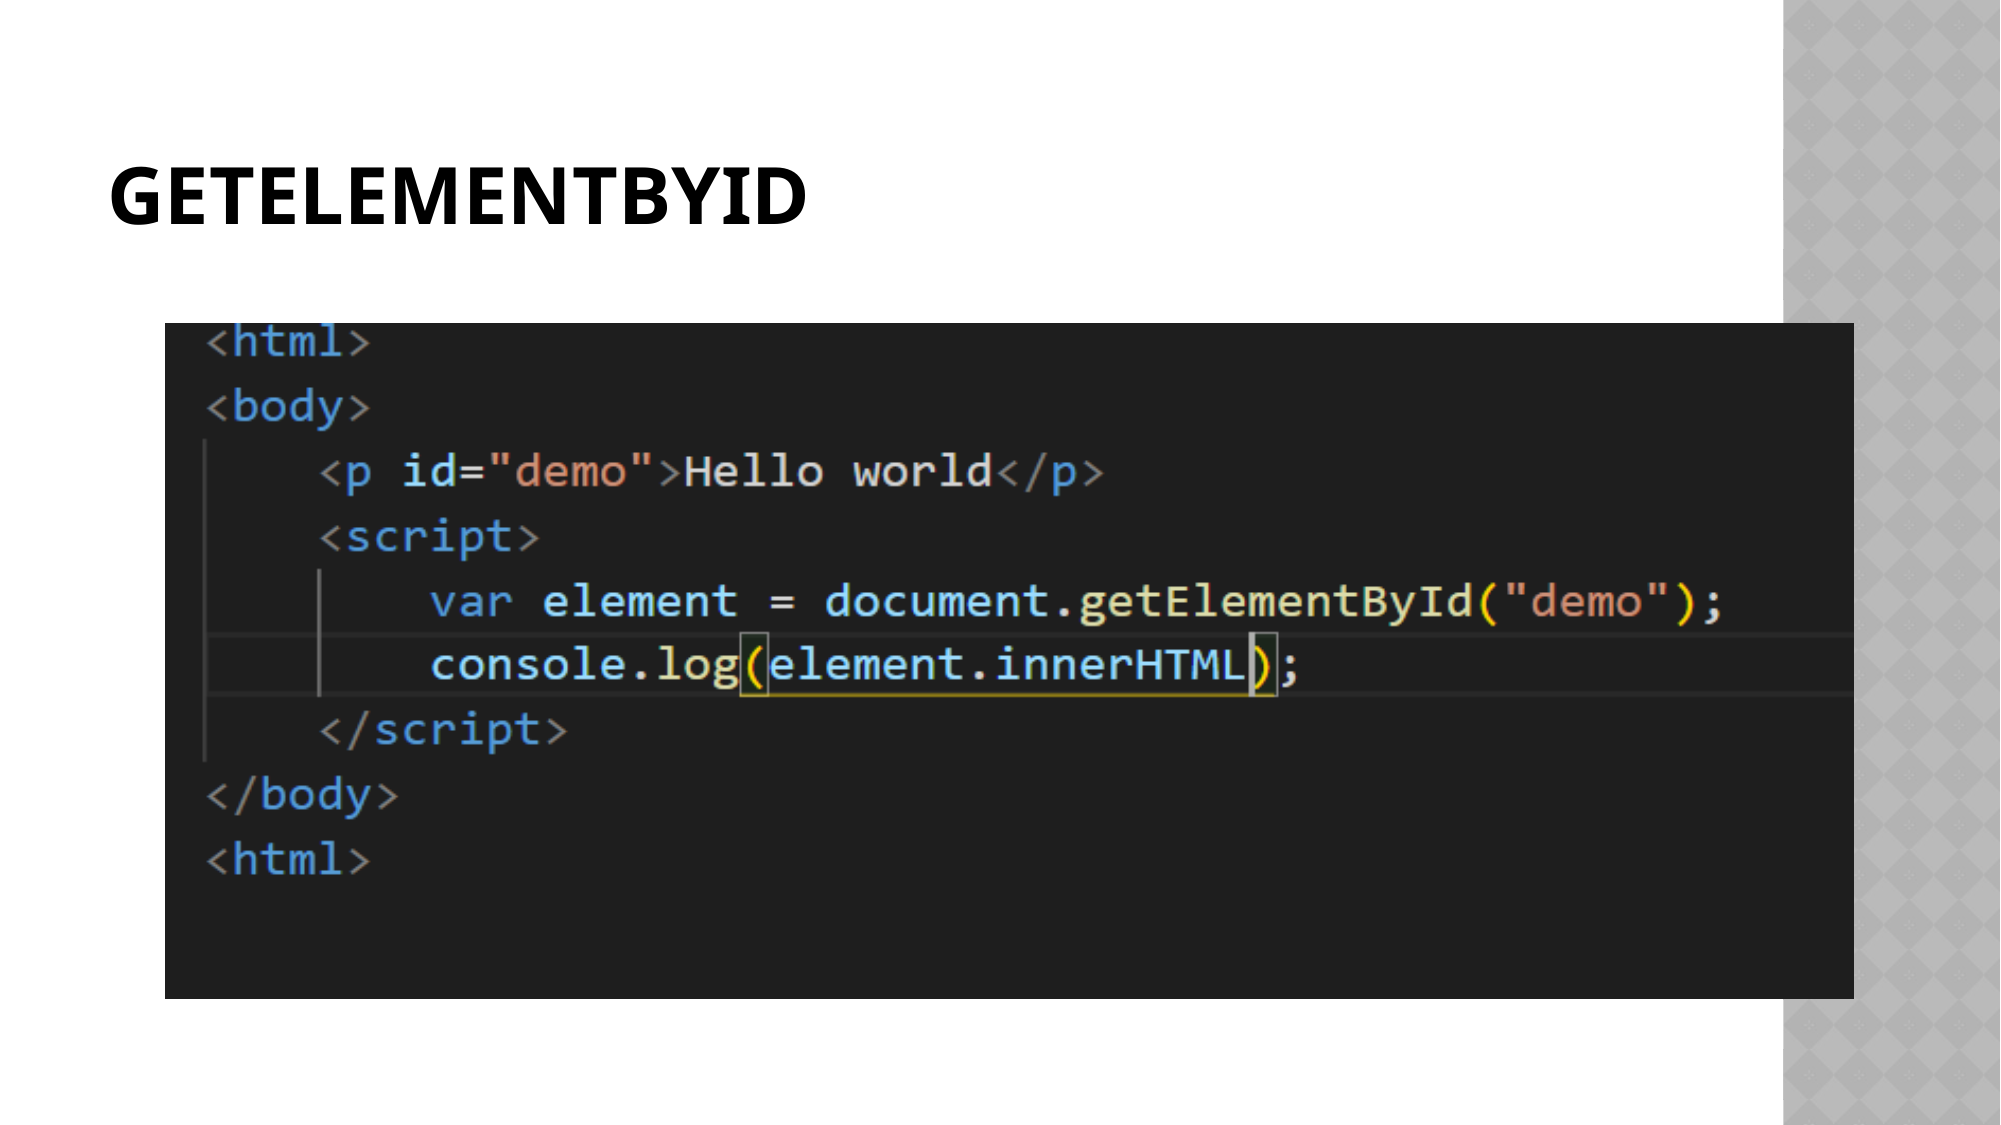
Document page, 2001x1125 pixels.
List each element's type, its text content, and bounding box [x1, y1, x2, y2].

picture [164, 323, 1854, 999]
title getElementById [99, 52, 1684, 240]
